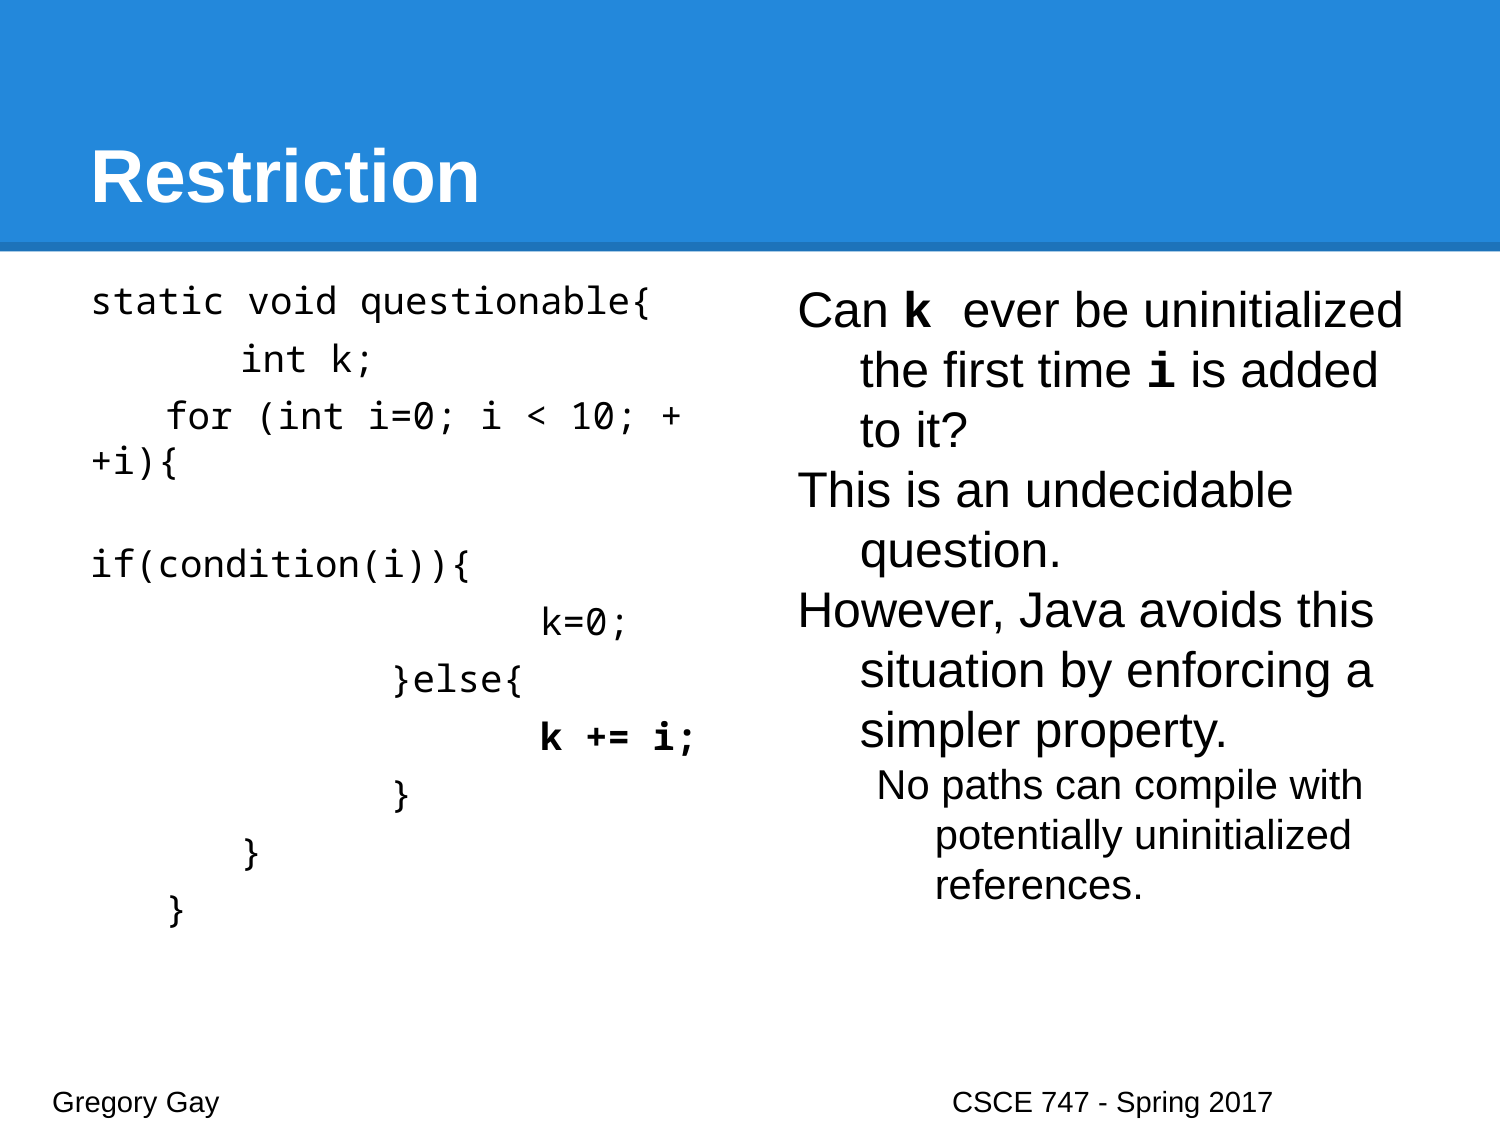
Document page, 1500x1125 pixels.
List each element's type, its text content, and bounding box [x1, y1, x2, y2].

text_box Gregory Gay CSCE 747 - Spring 2017 45 [37, 1068, 1463, 1114]
list Can k ever be uninitialized the first time i is added to it? This is an undecidable question. However, Java avoids this situation by enforcing a simpler property. No paths can compile with potentially uninitialized references. [769, 262, 1425, 1078]
title Restriction [75, 45, 1425, 233]
list static void questionable{ int k; for (int i=0; i < 10; ++i){ if(condition(i)){ k=0; }else{ k += i; } } } [75, 262, 749, 1068]
